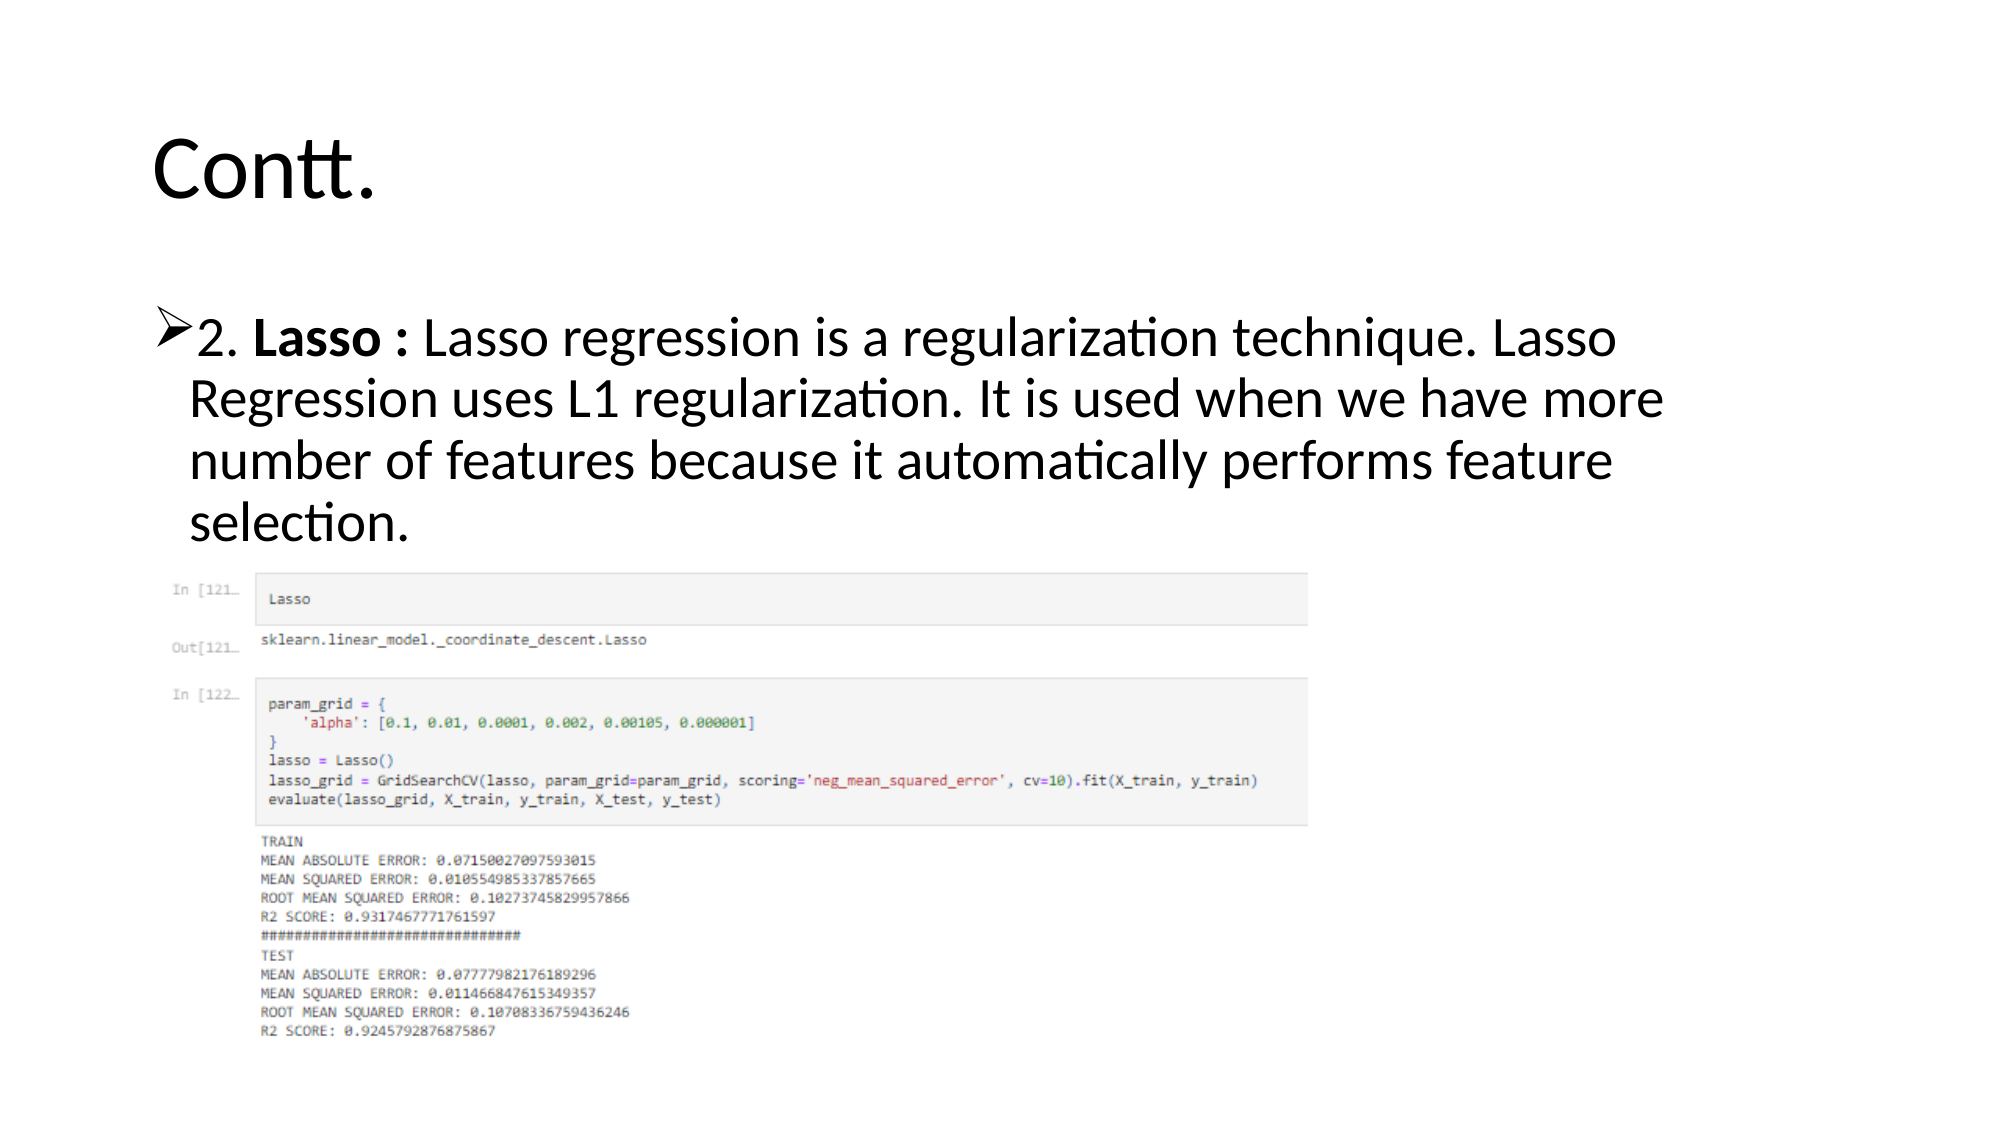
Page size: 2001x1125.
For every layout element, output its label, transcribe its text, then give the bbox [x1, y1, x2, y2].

list 2. Lasso : Lasso regression is a regularization technique. Lasso Regression uses L1 regularization. It is used when we have more number of features because it automatically performs feature selection. [137, 299, 1863, 563]
title Contt. [137, 59, 1863, 278]
picture [160, 562, 1308, 1058]
